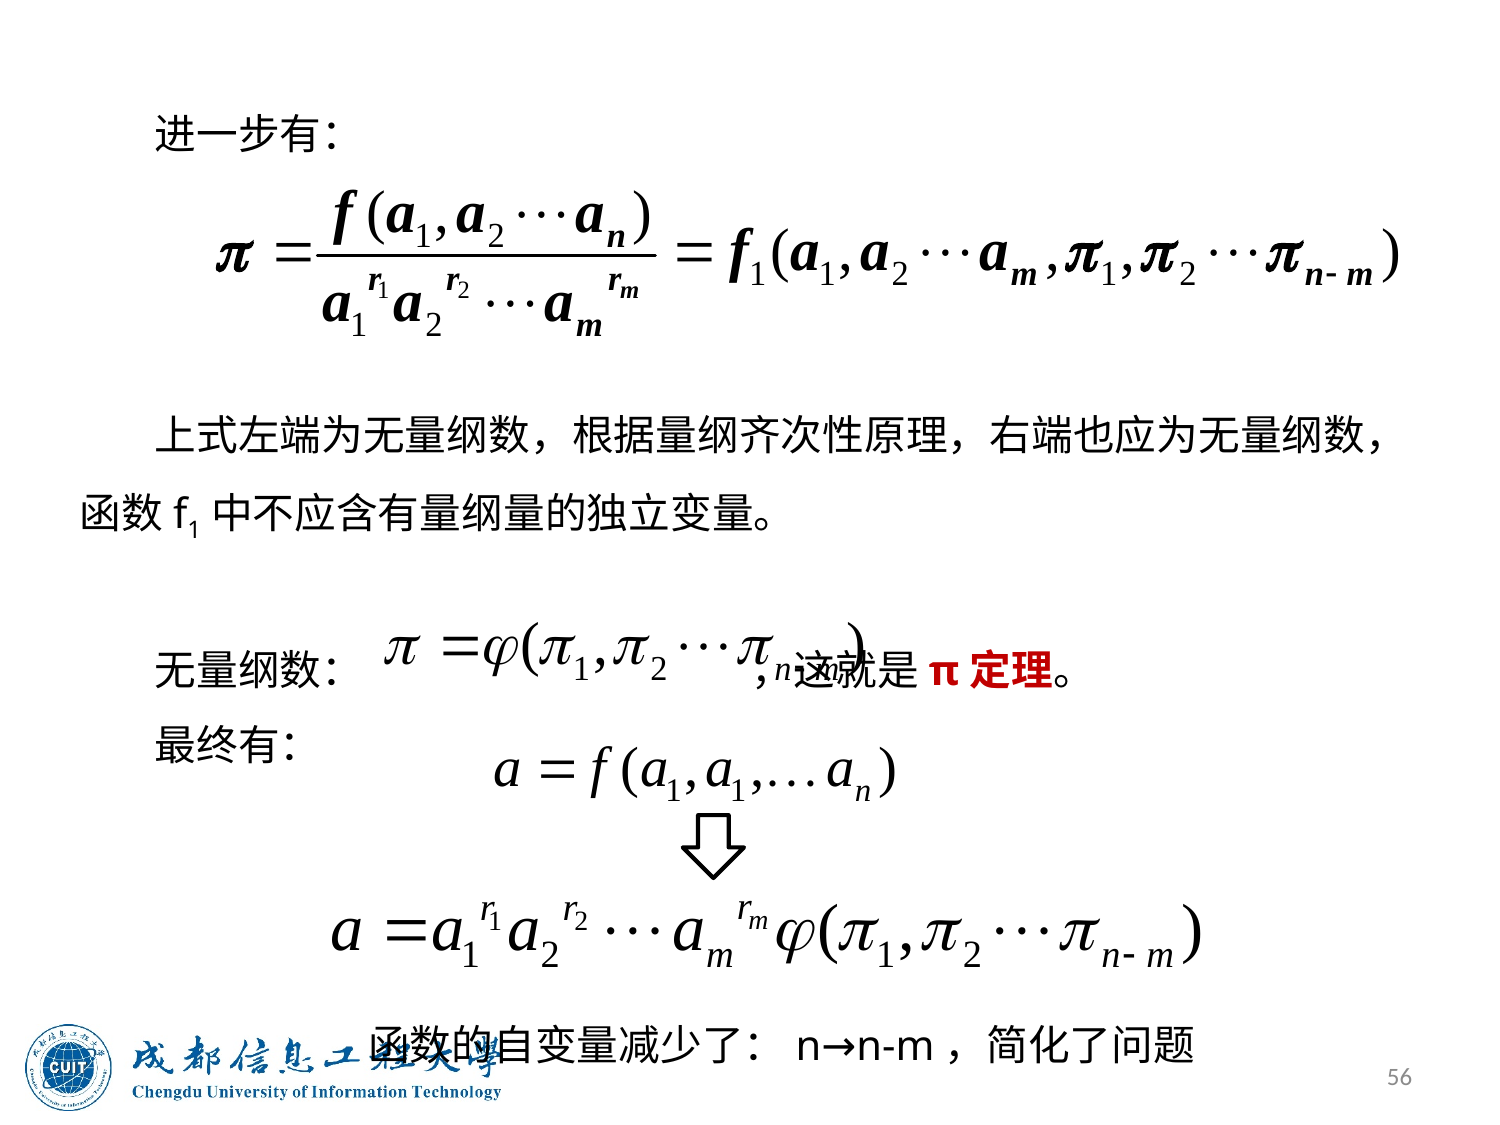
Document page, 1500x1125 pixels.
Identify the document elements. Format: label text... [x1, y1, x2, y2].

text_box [319, 877, 1218, 984]
picture [25, 1024, 501, 1111]
text_box [680, 824, 746, 876]
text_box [484, 729, 907, 816]
text_box 进一步有： 上式左端为无量纲数，根据量纲齐次性原理，右端也应为无量纲数，函数f1中不应含有量纲量的独立变量。 无量纲数： ，这就是π定理。 最终有： 函数的自变量减少了：n→n-m，简化了问题 [64, 76, 1424, 1076]
slide_number 56 [1277, 1045, 1428, 1106]
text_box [209, 175, 1413, 352]
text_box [377, 603, 879, 696]
